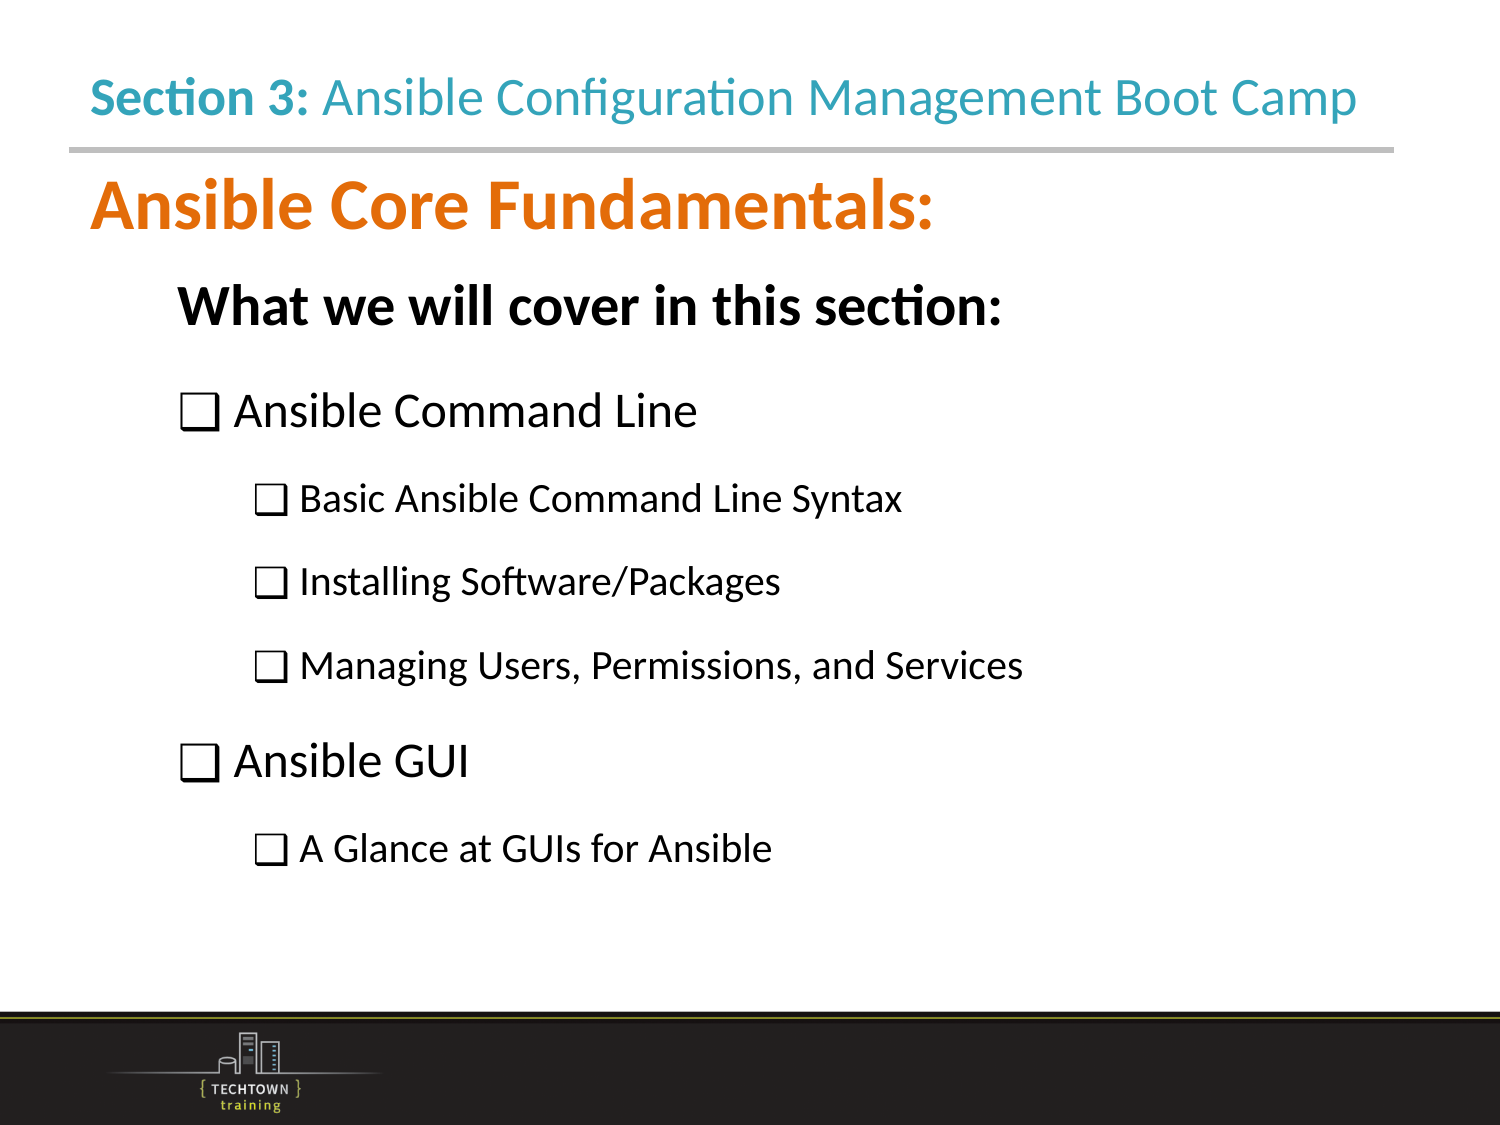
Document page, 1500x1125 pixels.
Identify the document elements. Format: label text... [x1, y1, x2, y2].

title Ansible Core Fundamentals: [75, 157, 1425, 300]
text_box What we will cover in this section: Ansible Command Line Basic Ansible Command Line Syntax Installing Software/Packages Managing Users, Permissions, and Services Ansible GUI A Glance at GUIs for Ansible [162, 224, 1500, 925]
picture [0, 0, 1500, 1125]
text_box Section 3: Ansible Configuration Management Boot Camp [74, 31, 1425, 157]
